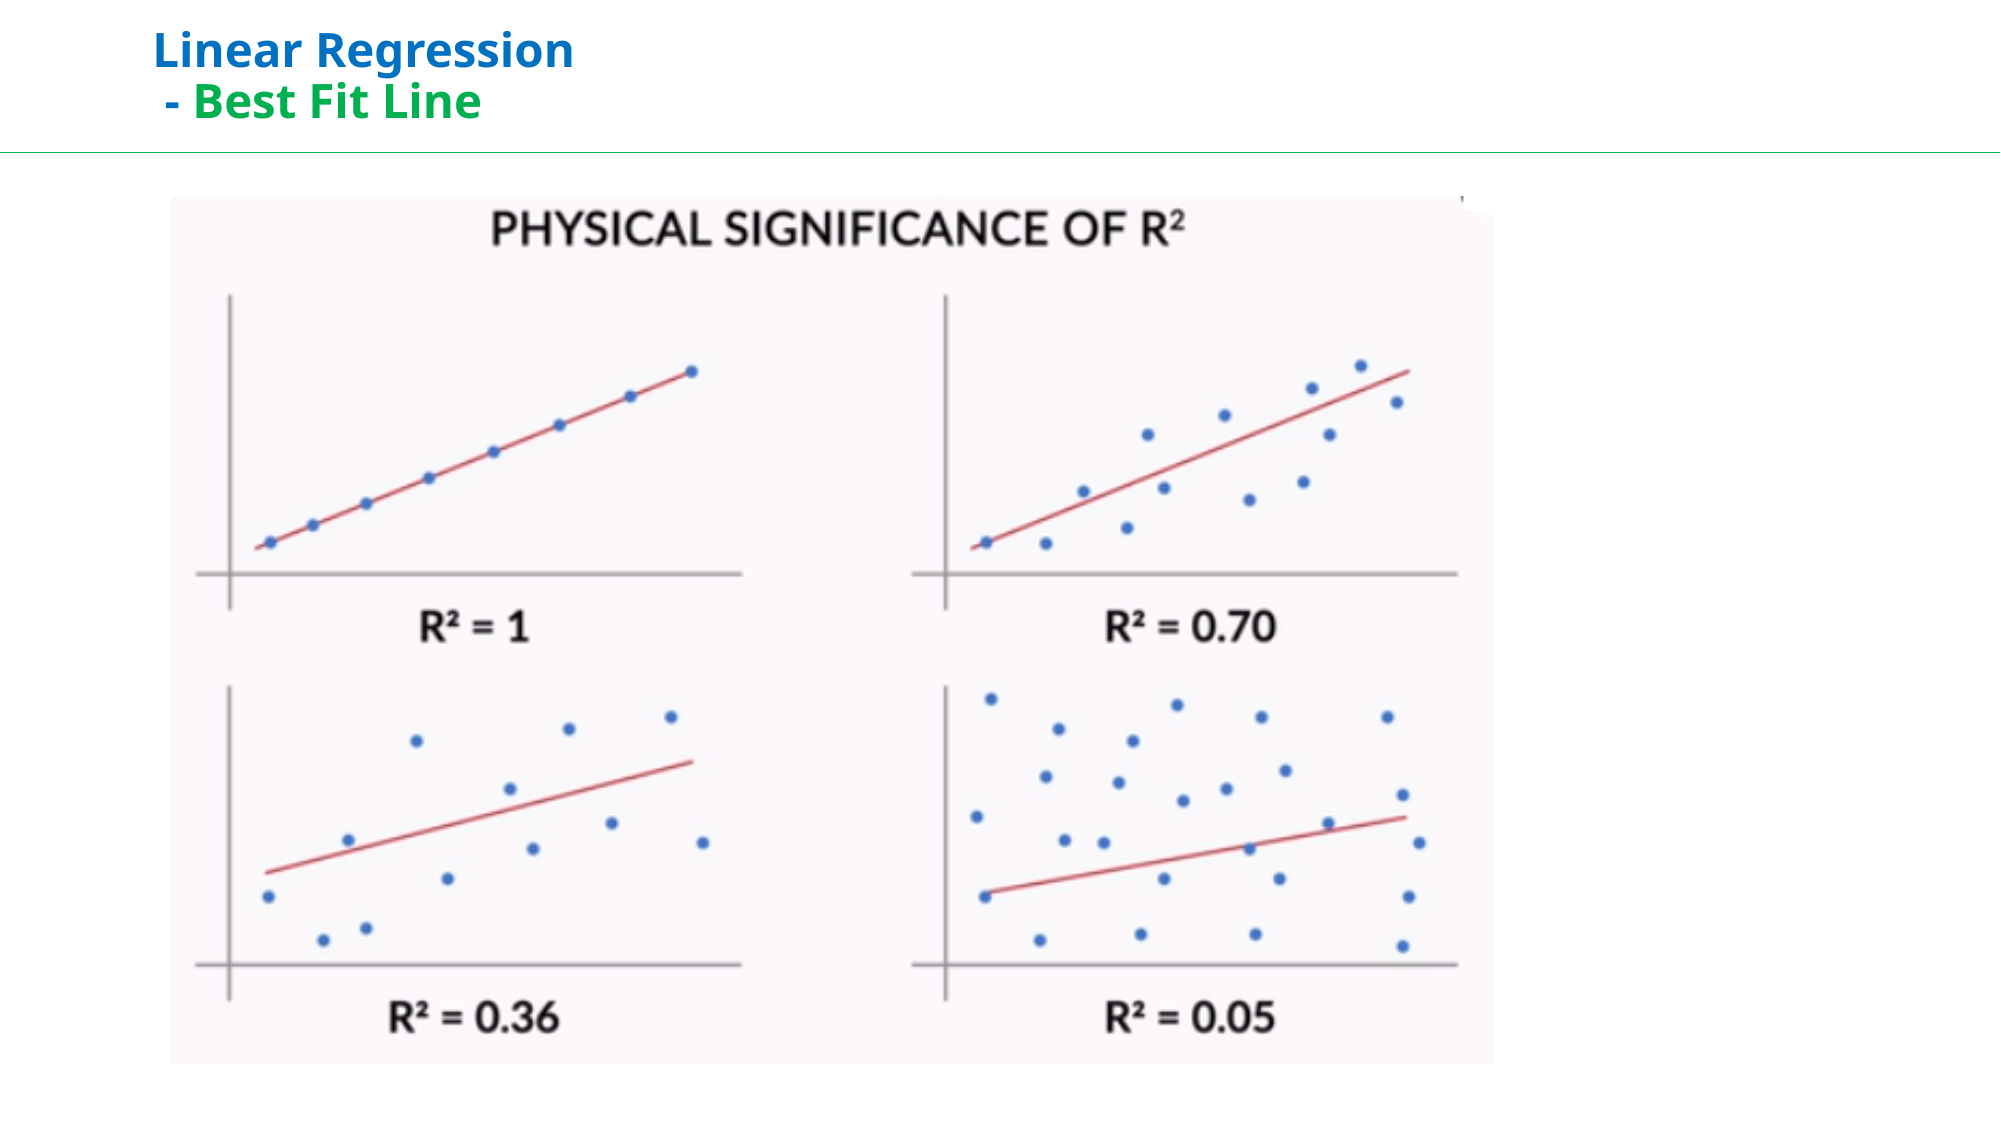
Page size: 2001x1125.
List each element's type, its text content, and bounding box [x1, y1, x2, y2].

title Linear Regression - Best Fit Line [137, 18, 1863, 137]
picture [171, 196, 1494, 1064]
